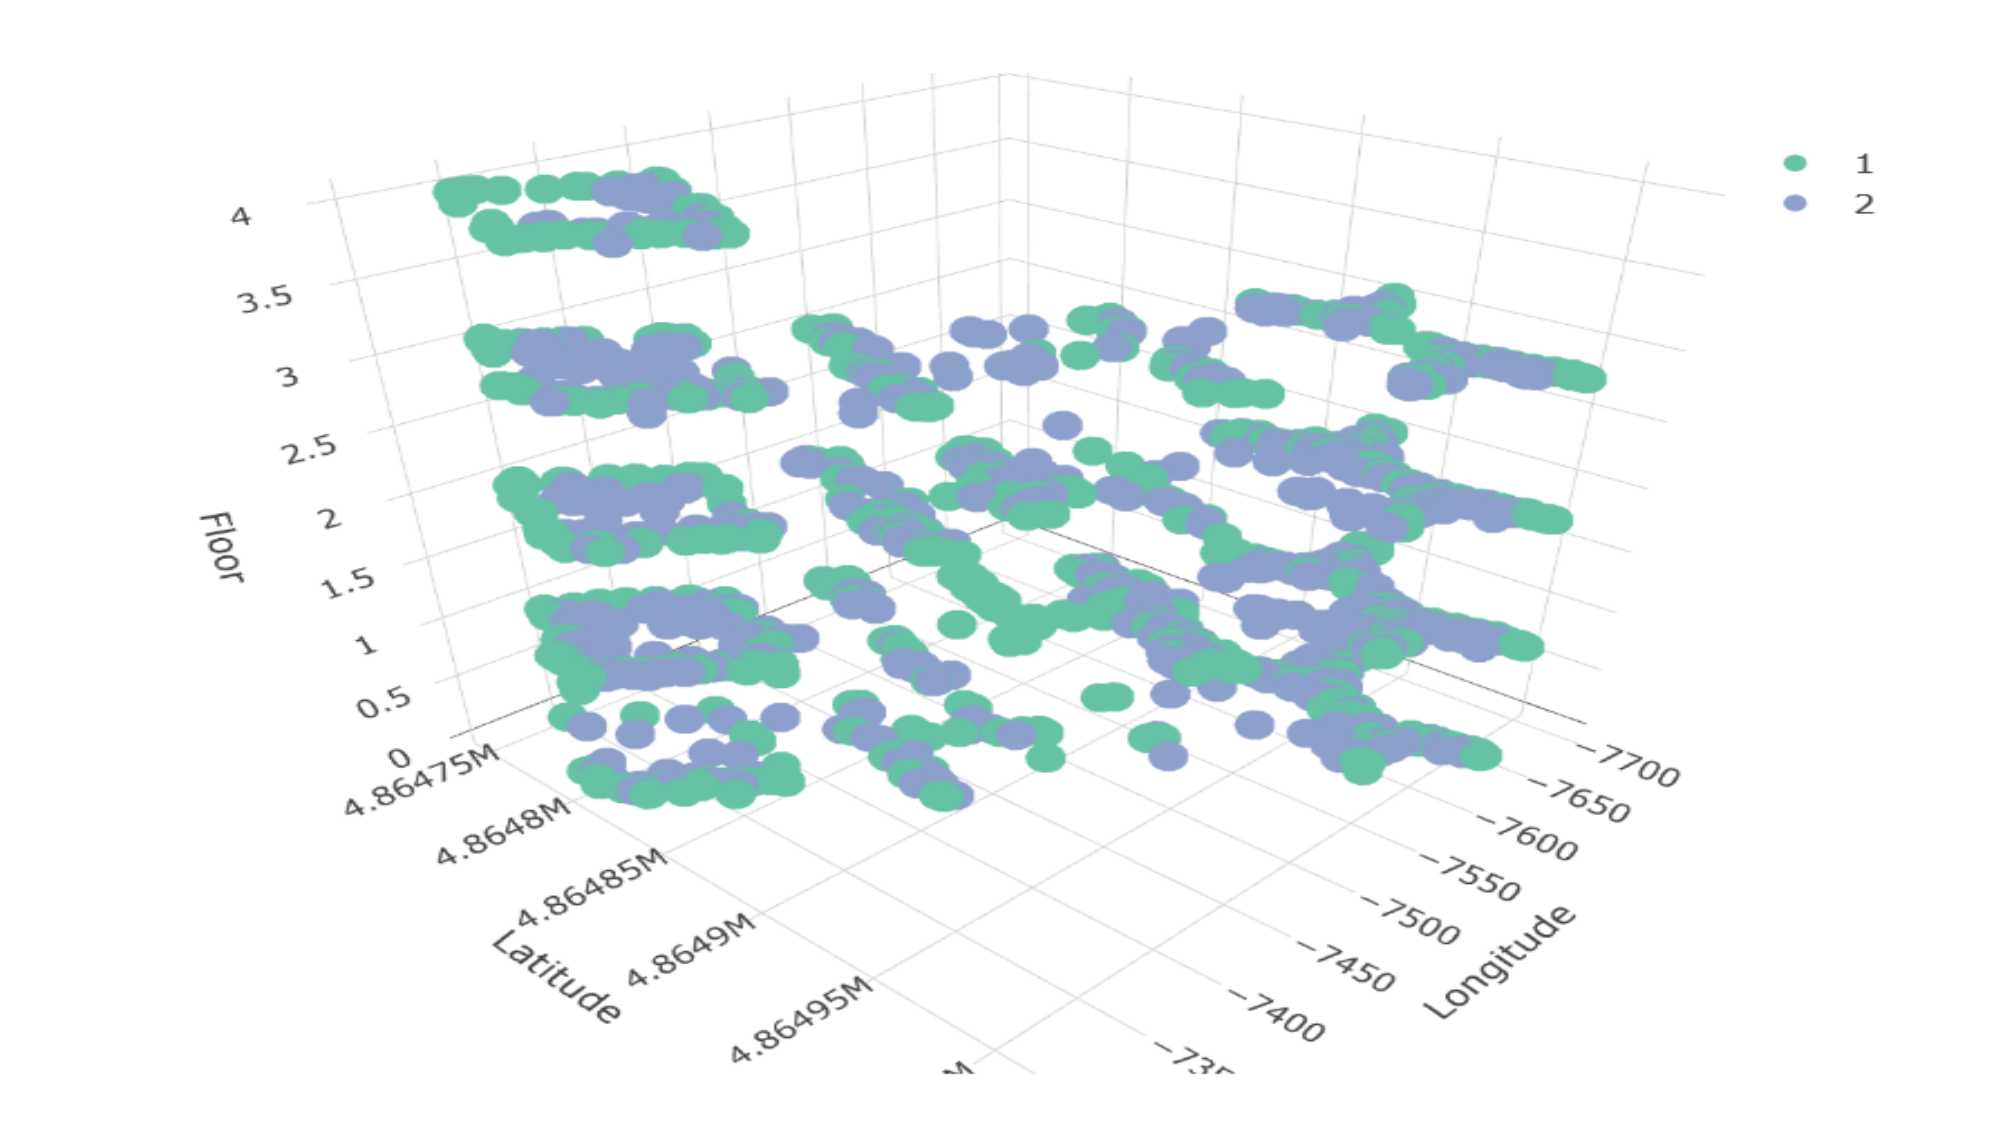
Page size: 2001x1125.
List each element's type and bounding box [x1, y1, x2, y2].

list [108, 73, 1952, 1092]
